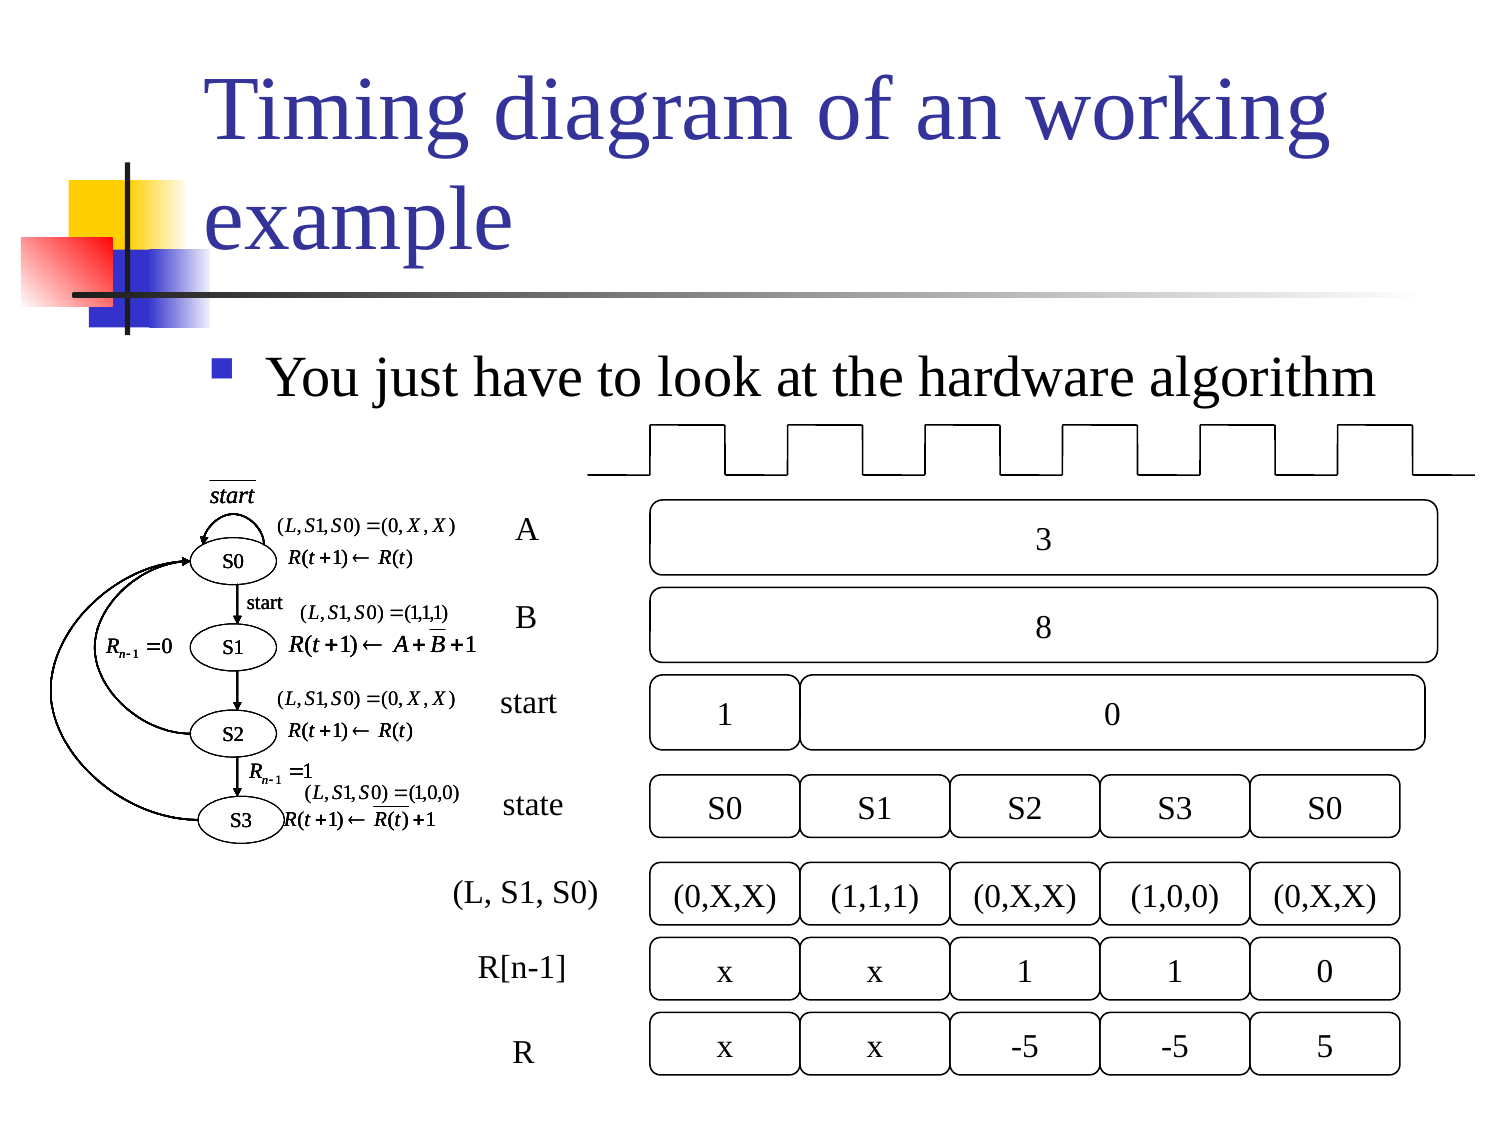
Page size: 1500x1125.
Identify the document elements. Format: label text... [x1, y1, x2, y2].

title Timing diagram of an working example [188, 35, 1468, 275]
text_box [437, 424, 1475, 1078]
picture [49, 474, 437, 846]
list You just have to look at the hardware algorithm [193, 331, 1469, 450]
